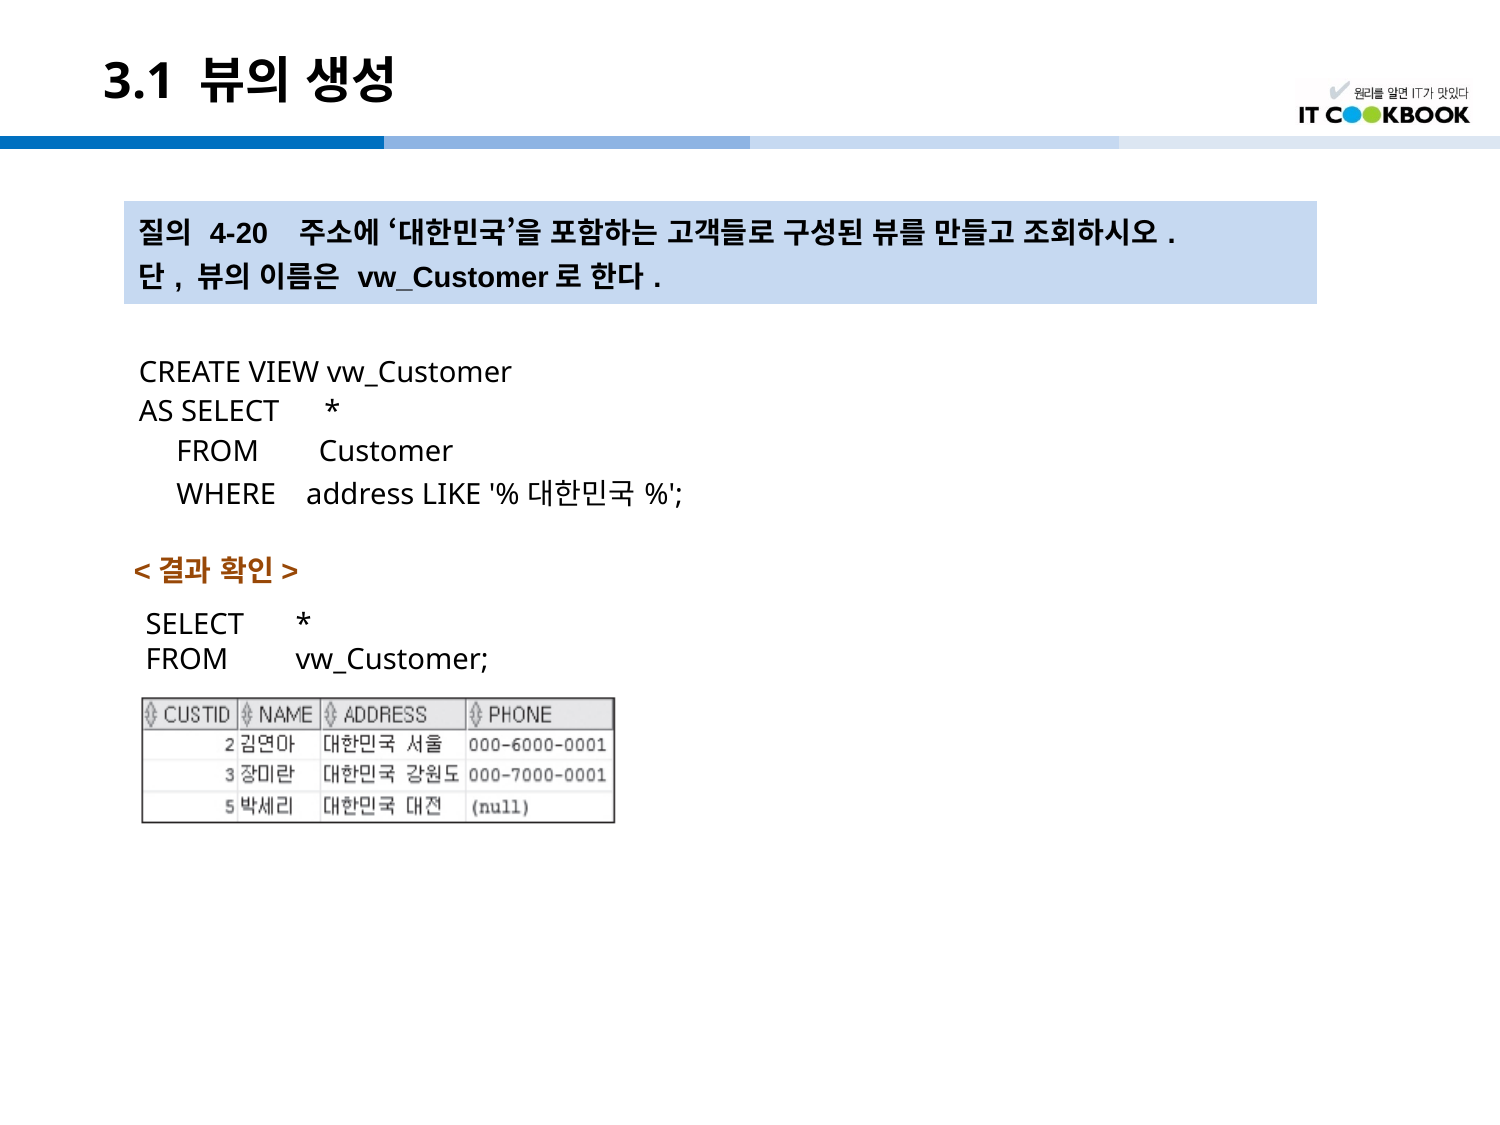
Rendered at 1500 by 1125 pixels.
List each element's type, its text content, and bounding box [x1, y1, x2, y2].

table_header 질의 4-20 주소에 ‘대한민국’을 포함하는 고객들로 구성된 뷰를 만들고 조회하시오. 단, 뷰의 이름은 vw_Customer로 한다. [124, 201, 1317, 304]
picture [1295, 78, 1473, 125]
text_box SELECT * FROM vw_Customer; [130, 597, 881, 683]
picture [122, 685, 632, 833]
table_cell CREATE VIEW vw_Customer AS SELECT * FROM Customer WHERE address LIKE '%대한민국%'; [124, 304, 1317, 520]
text_box <결과 확인> [119, 527, 325, 598]
title 3.1 뷰의 생성 [88, 32, 1330, 124]
